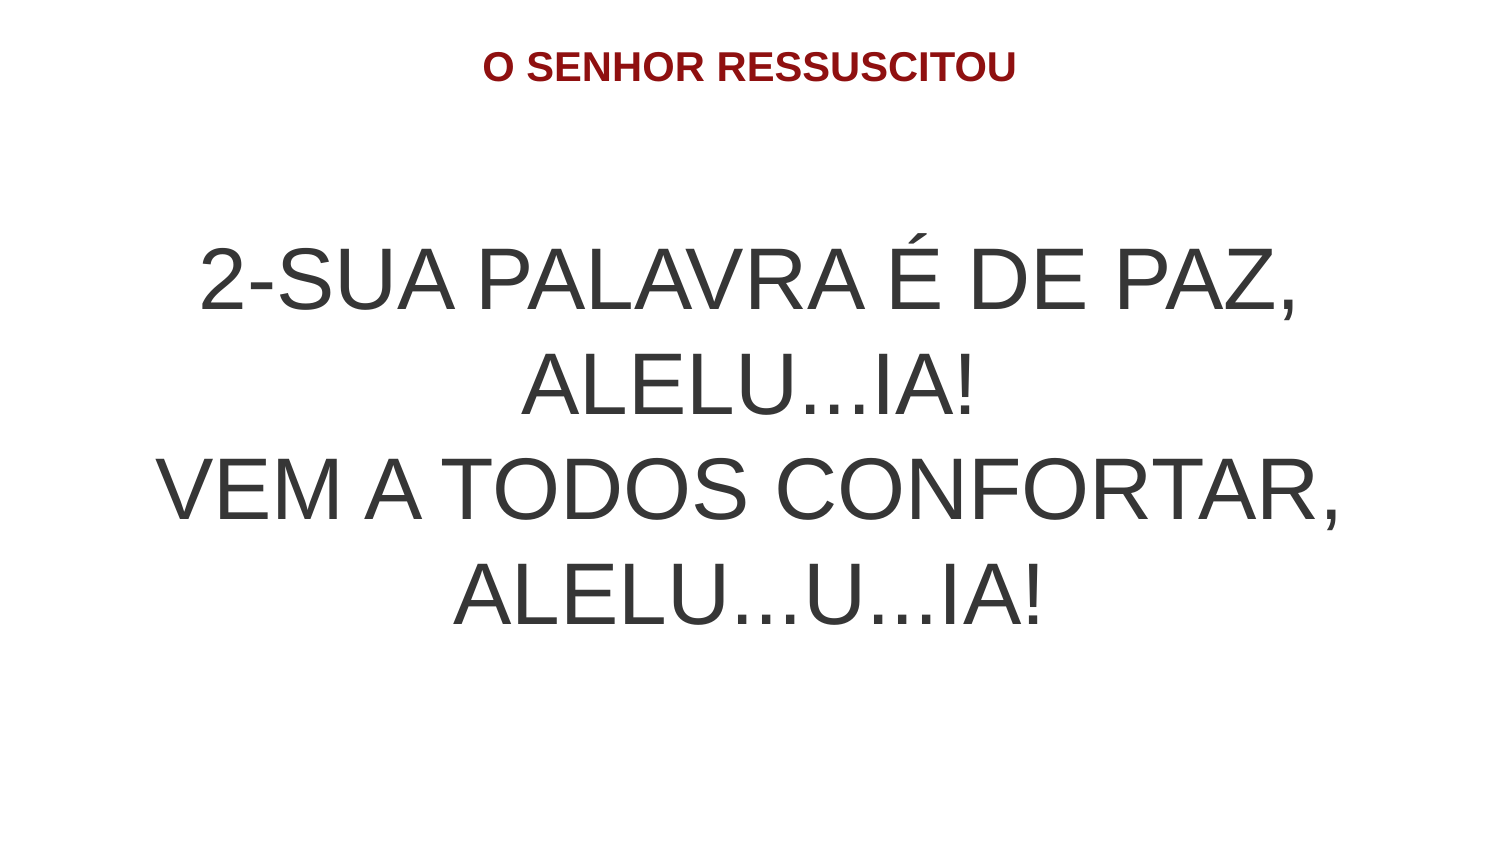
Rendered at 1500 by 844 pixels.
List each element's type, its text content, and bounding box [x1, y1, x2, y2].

text_box 2-SUA PALAVRA É DE PAZ, ALELU...IA! VEM A TODOS CONFORTAR, ALELU...U...IA! [74, 126, 1425, 844]
text_box O SENHOR RESSUSCITOU [0, 42, 1500, 88]
